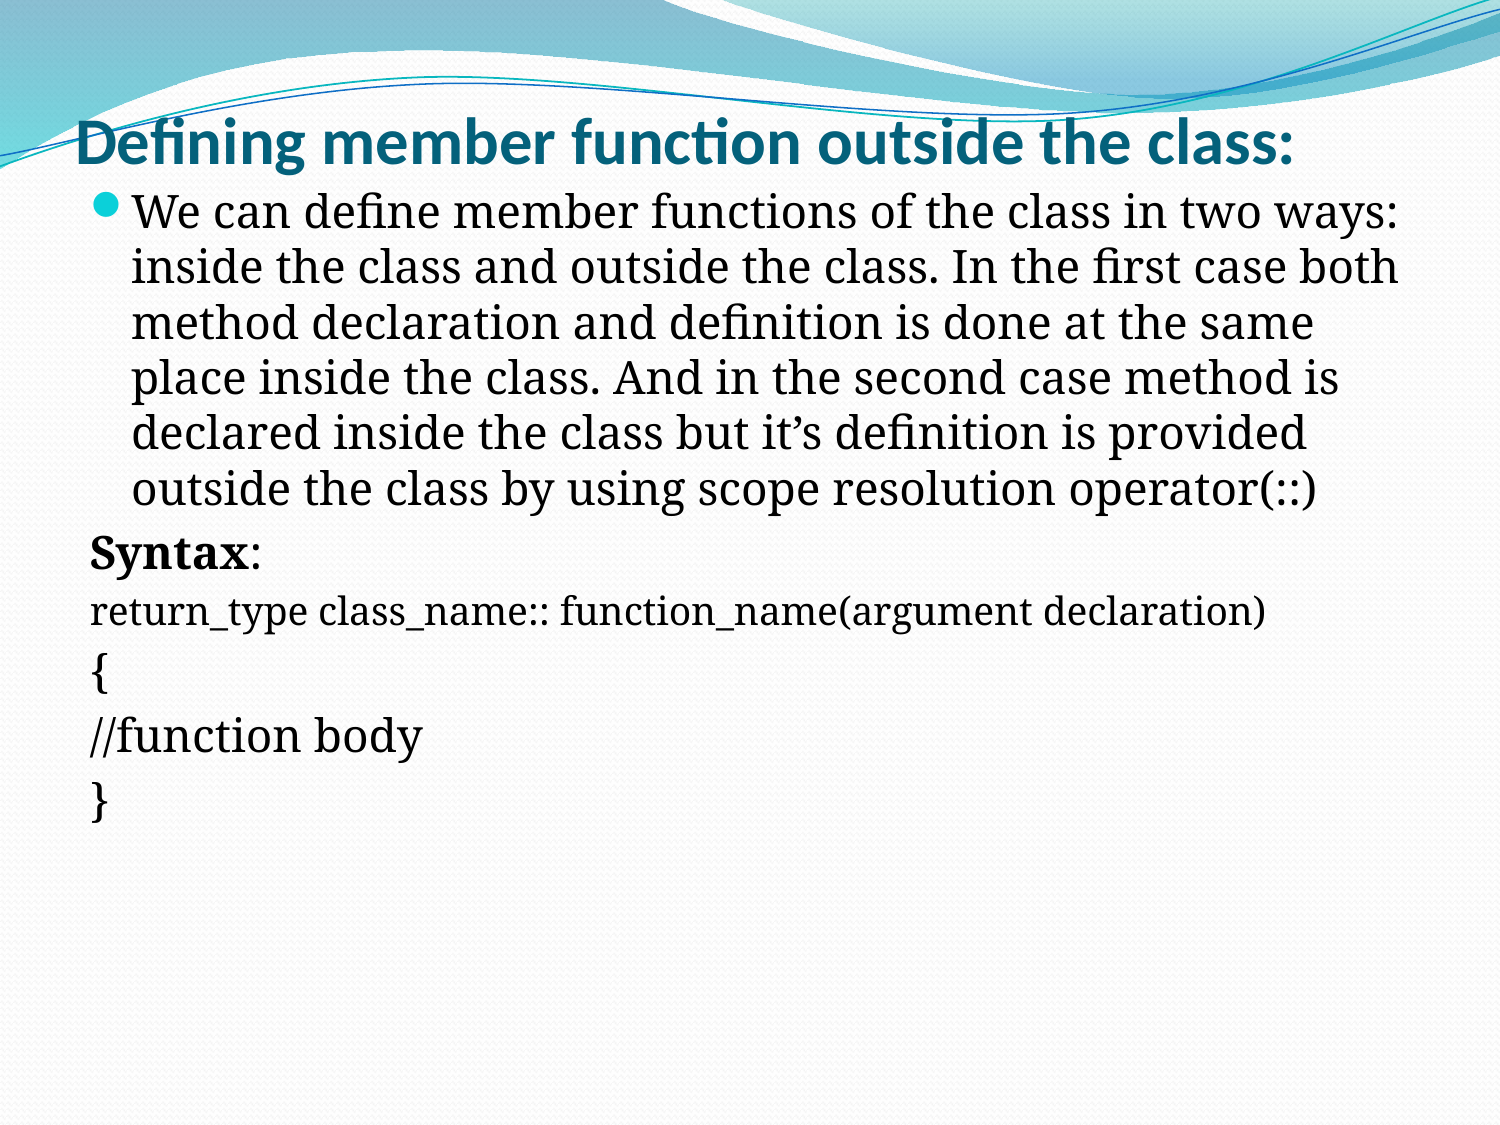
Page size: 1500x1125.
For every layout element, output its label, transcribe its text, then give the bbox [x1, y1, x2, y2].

list We can define member functions of the class in two ways: inside the class and outside the class. In the first case both method declaration and definition is done at the same place inside the class. And in the second case method is declared inside the class but it’s definition is provided outside the class by using scope resolution operator(::) Syntax: return_type class_name:: function_name(argument declaration) { //function body } [75, 174, 1425, 895]
title Defining member function outside the class: [75, 87, 1425, 174]
